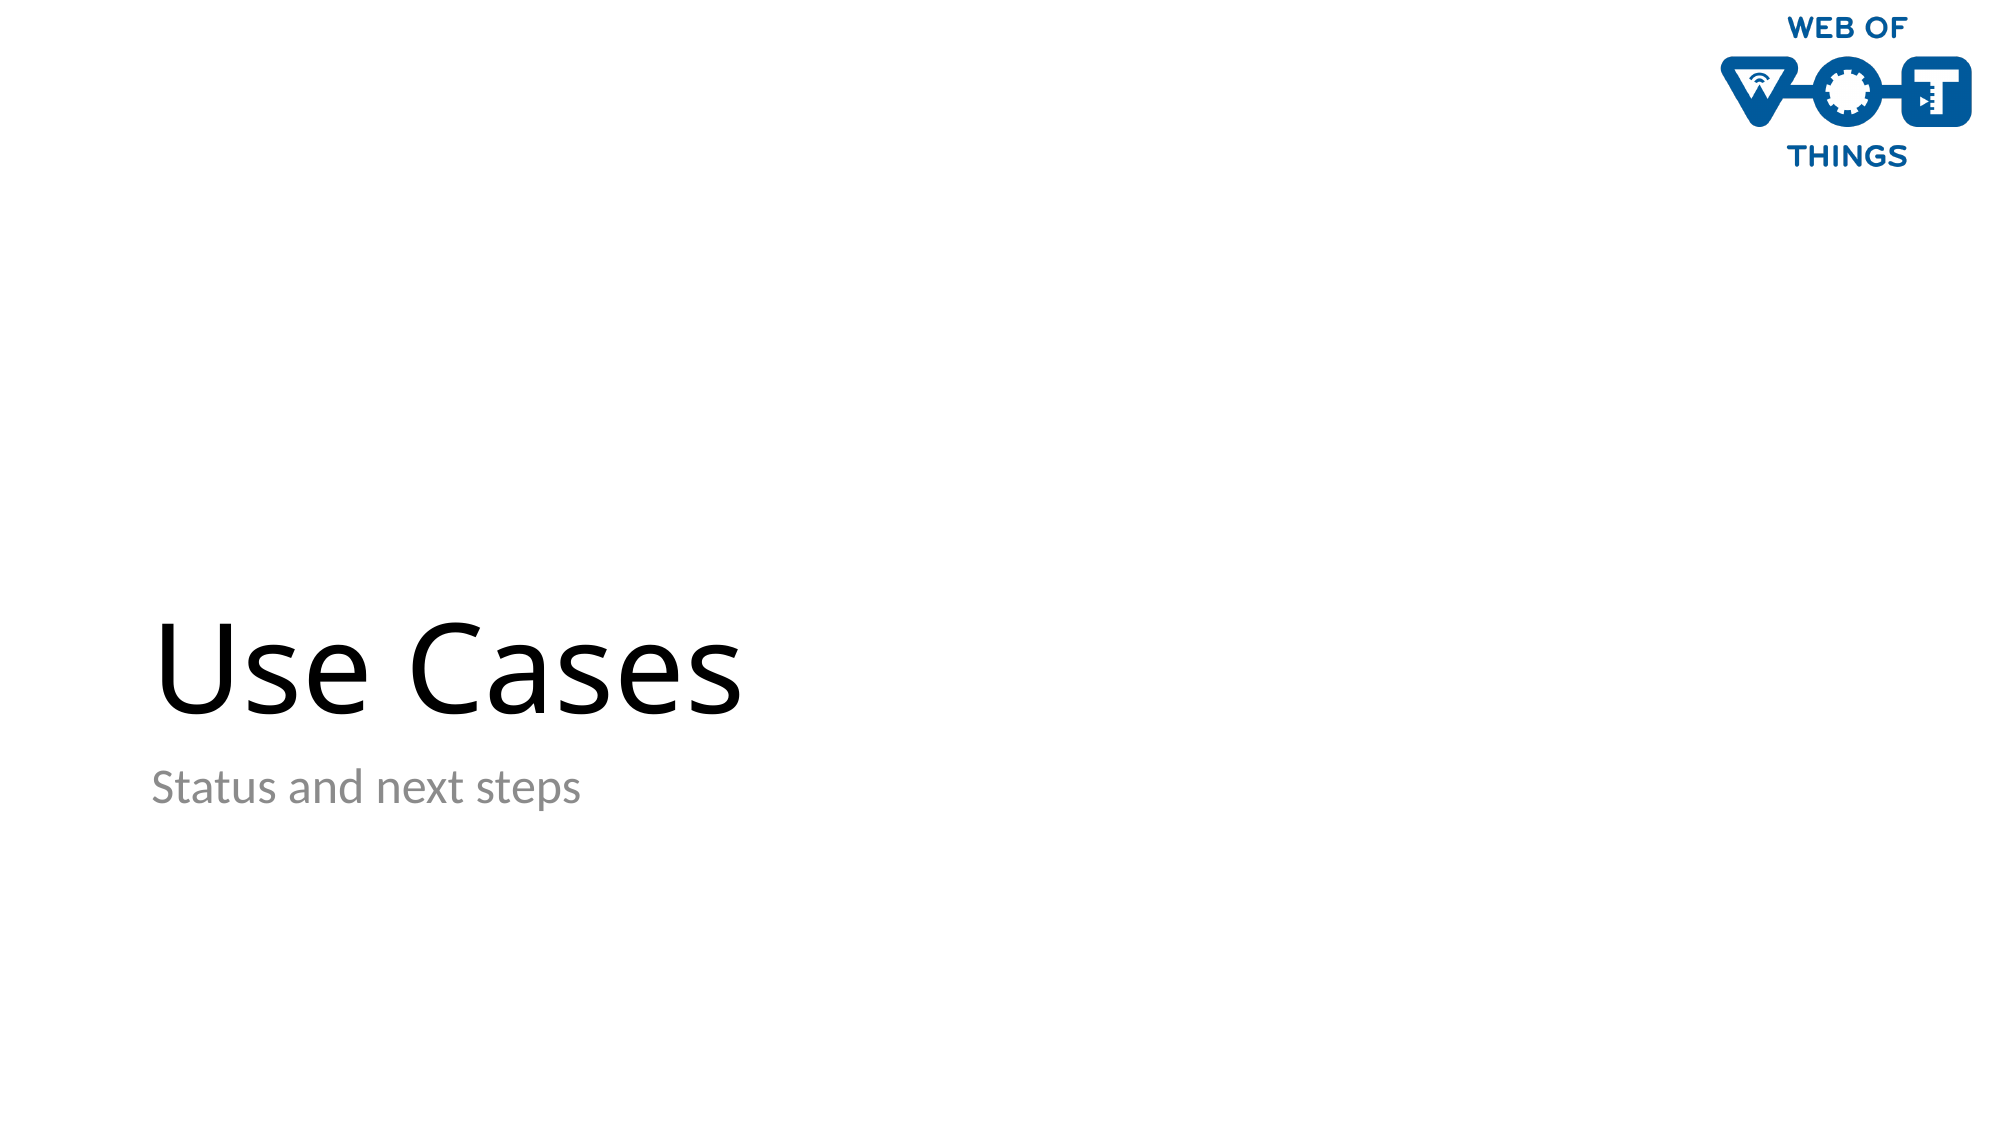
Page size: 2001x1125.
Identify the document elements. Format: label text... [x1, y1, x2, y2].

list Status and next steps [136, 752, 1862, 999]
title Use Cases [136, 280, 1862, 749]
picture [1692, 0, 2000, 184]
